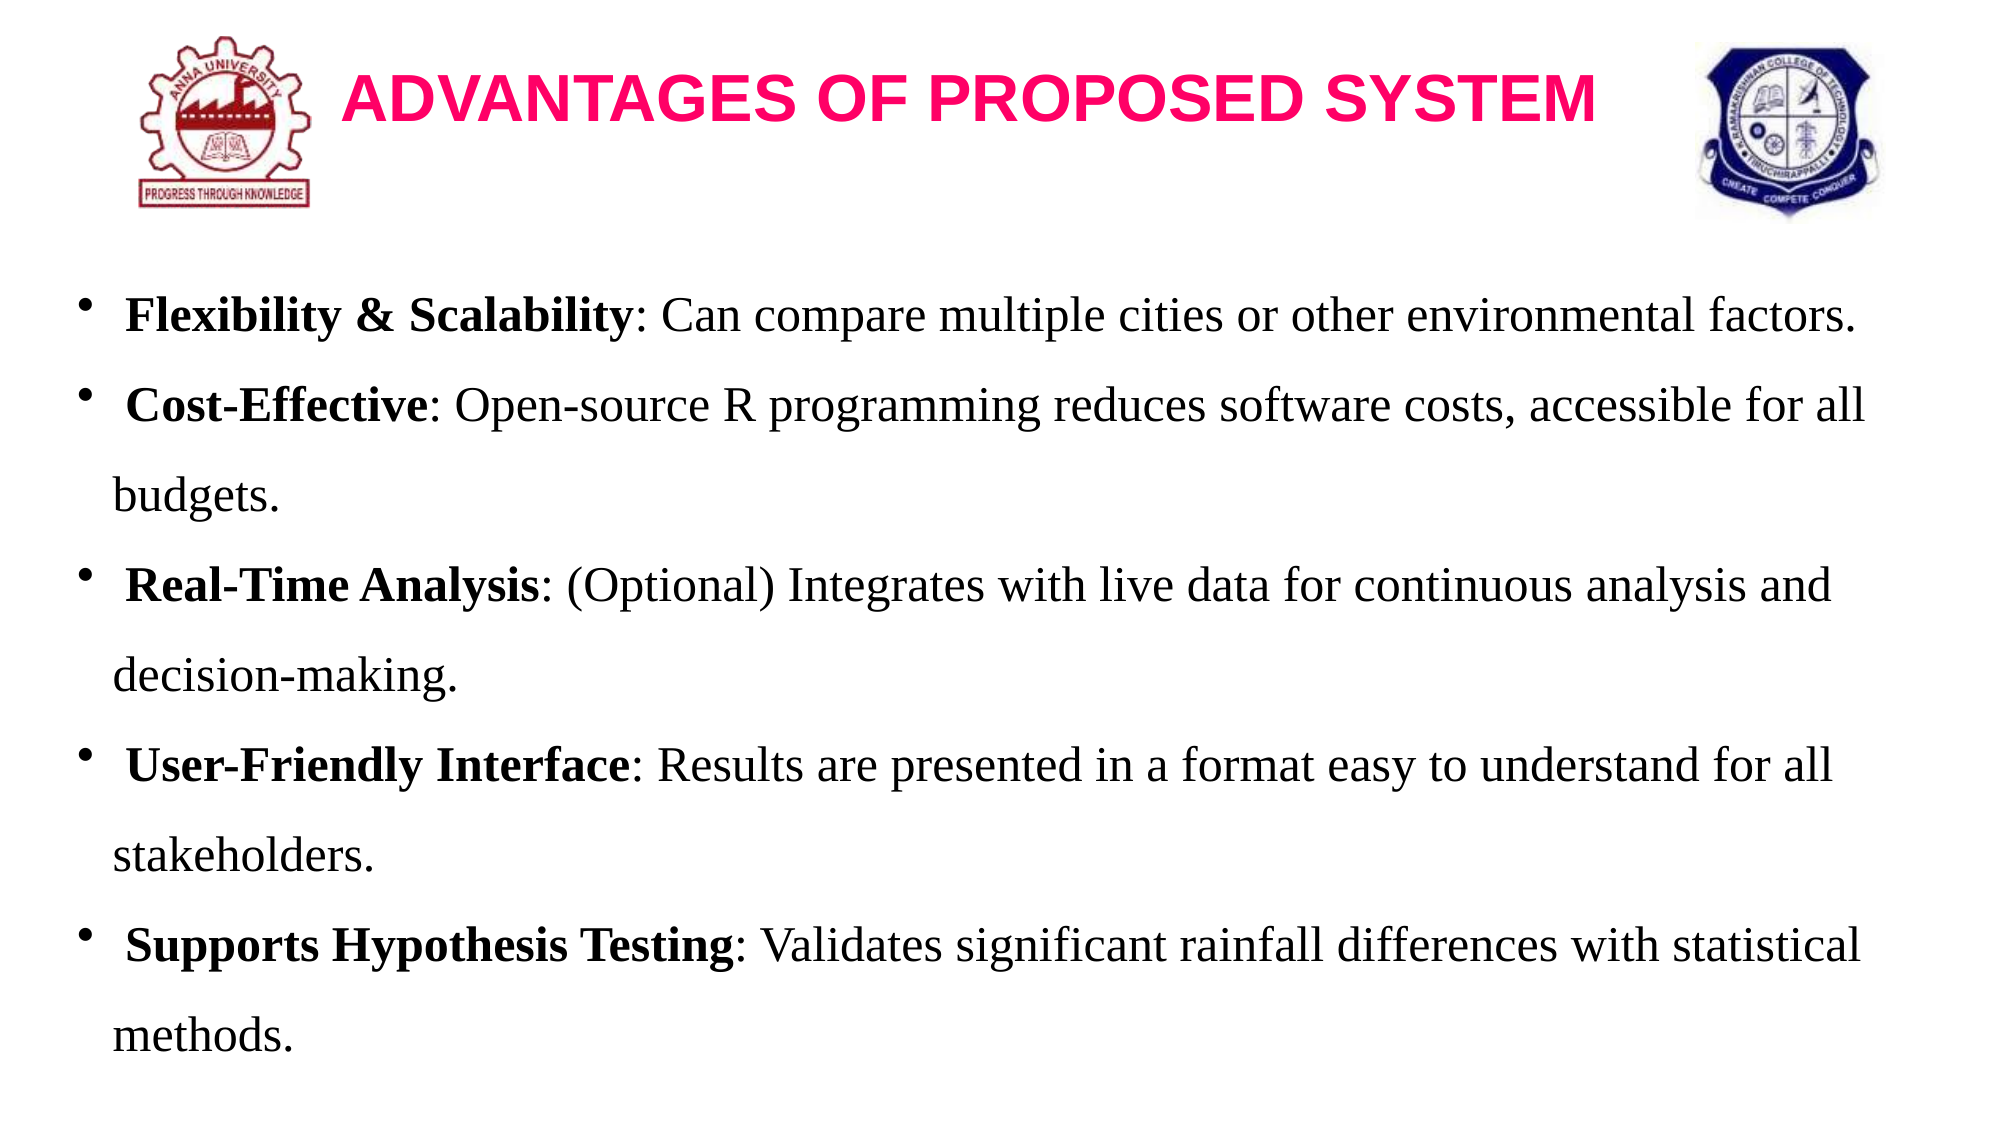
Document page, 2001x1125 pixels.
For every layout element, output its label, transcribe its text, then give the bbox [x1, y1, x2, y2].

picture [1695, 42, 1886, 224]
text_box Flexibility & Scalability: Can compare multiple cities or other environmental factors. Cost-Effective: Open-source R programming reduces software costs, accessible for all budgets. Real-Time Analysis: (Optional) Integrates with live data for continuous analysis and decision-making. User-Friendly Interface: Results are presented in a format easy to understand for all stakeholders. Supports Hypothesis Testing: Validates significant rainfall differences with statistical methods. [62, 243, 2000, 1069]
title ADVANTAGES OF PROPOSED SYSTEM [338, 0, 1600, 148]
picture [137, 36, 312, 209]
